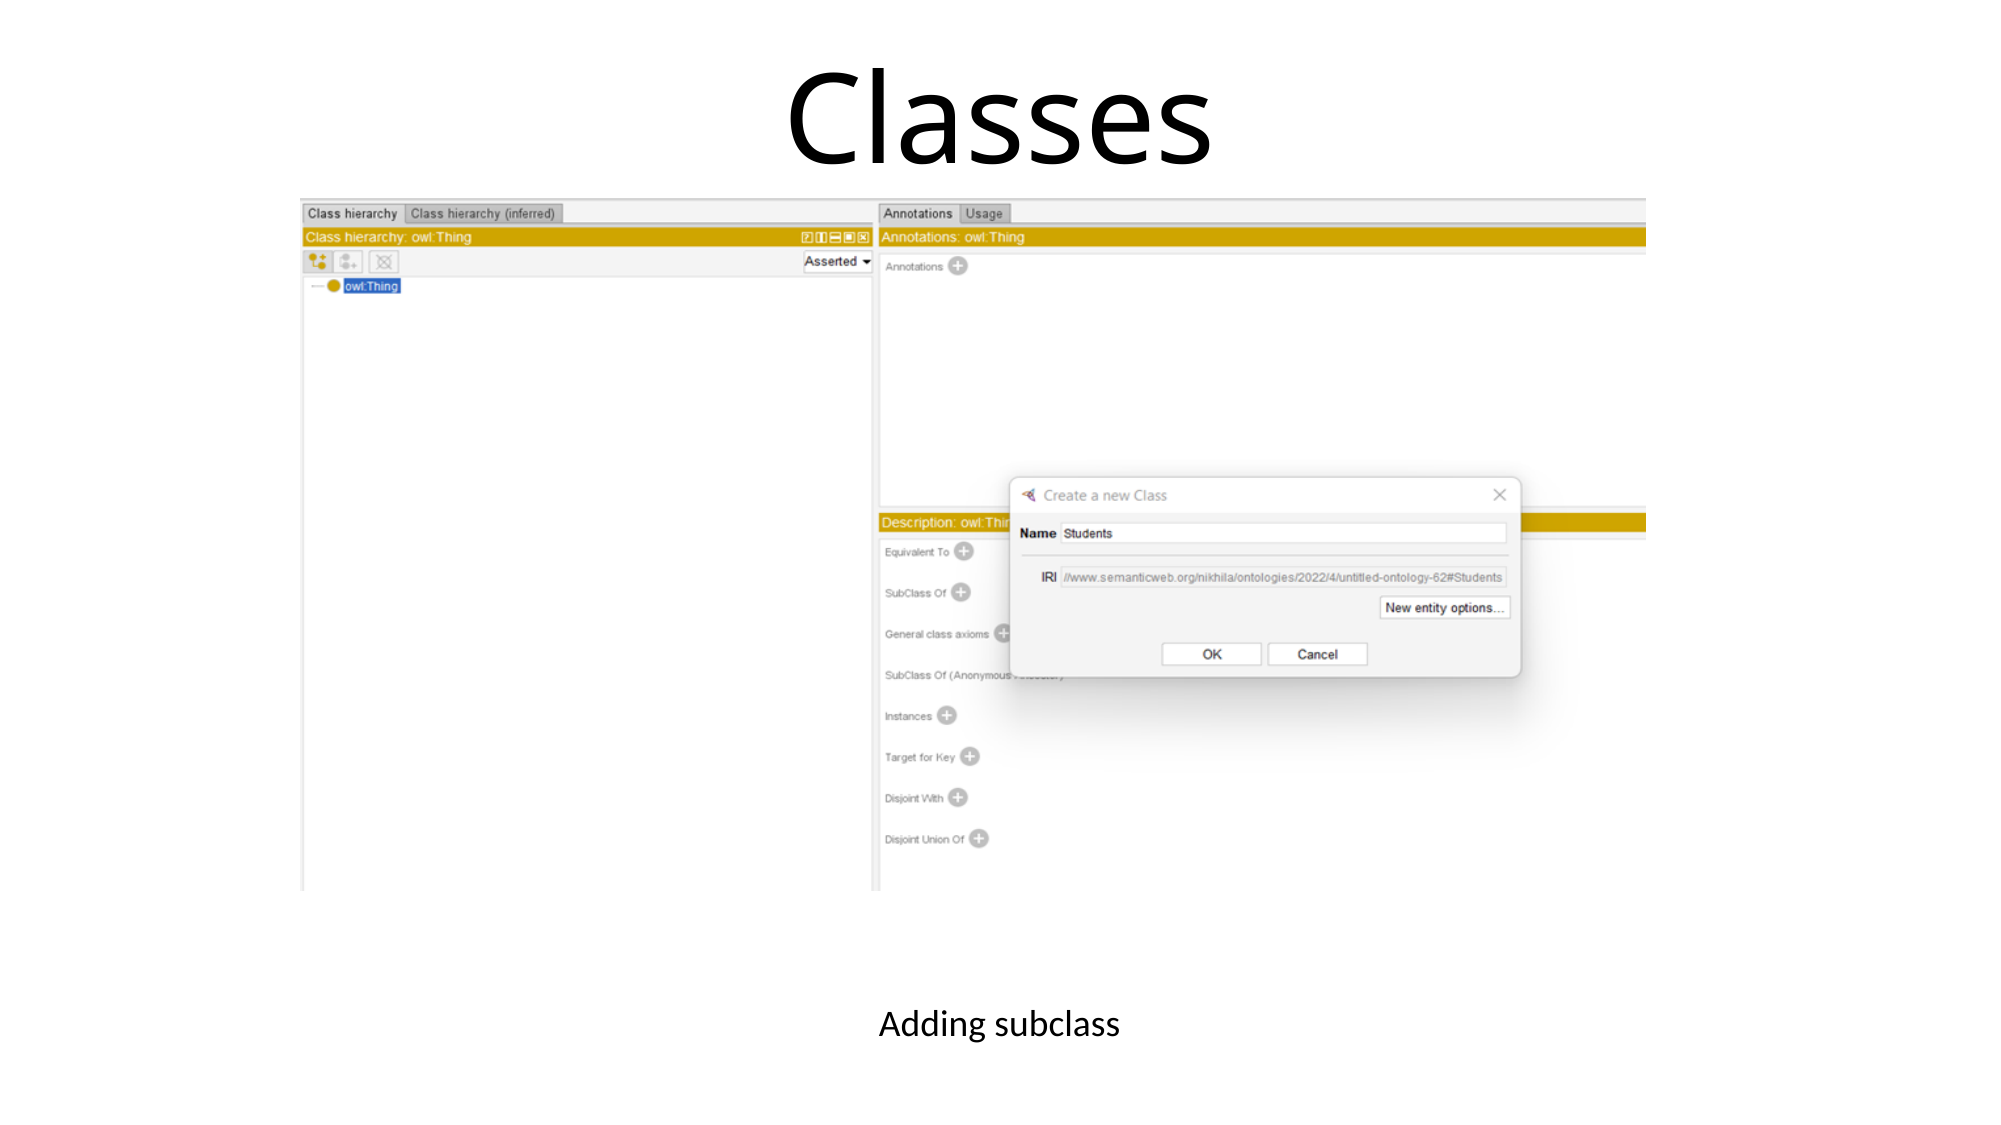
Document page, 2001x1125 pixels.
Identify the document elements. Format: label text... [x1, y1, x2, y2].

picture [299, 198, 1646, 891]
title Classes [249, 0, 1750, 199]
text_box Adding subclass [864, 991, 1136, 1052]
